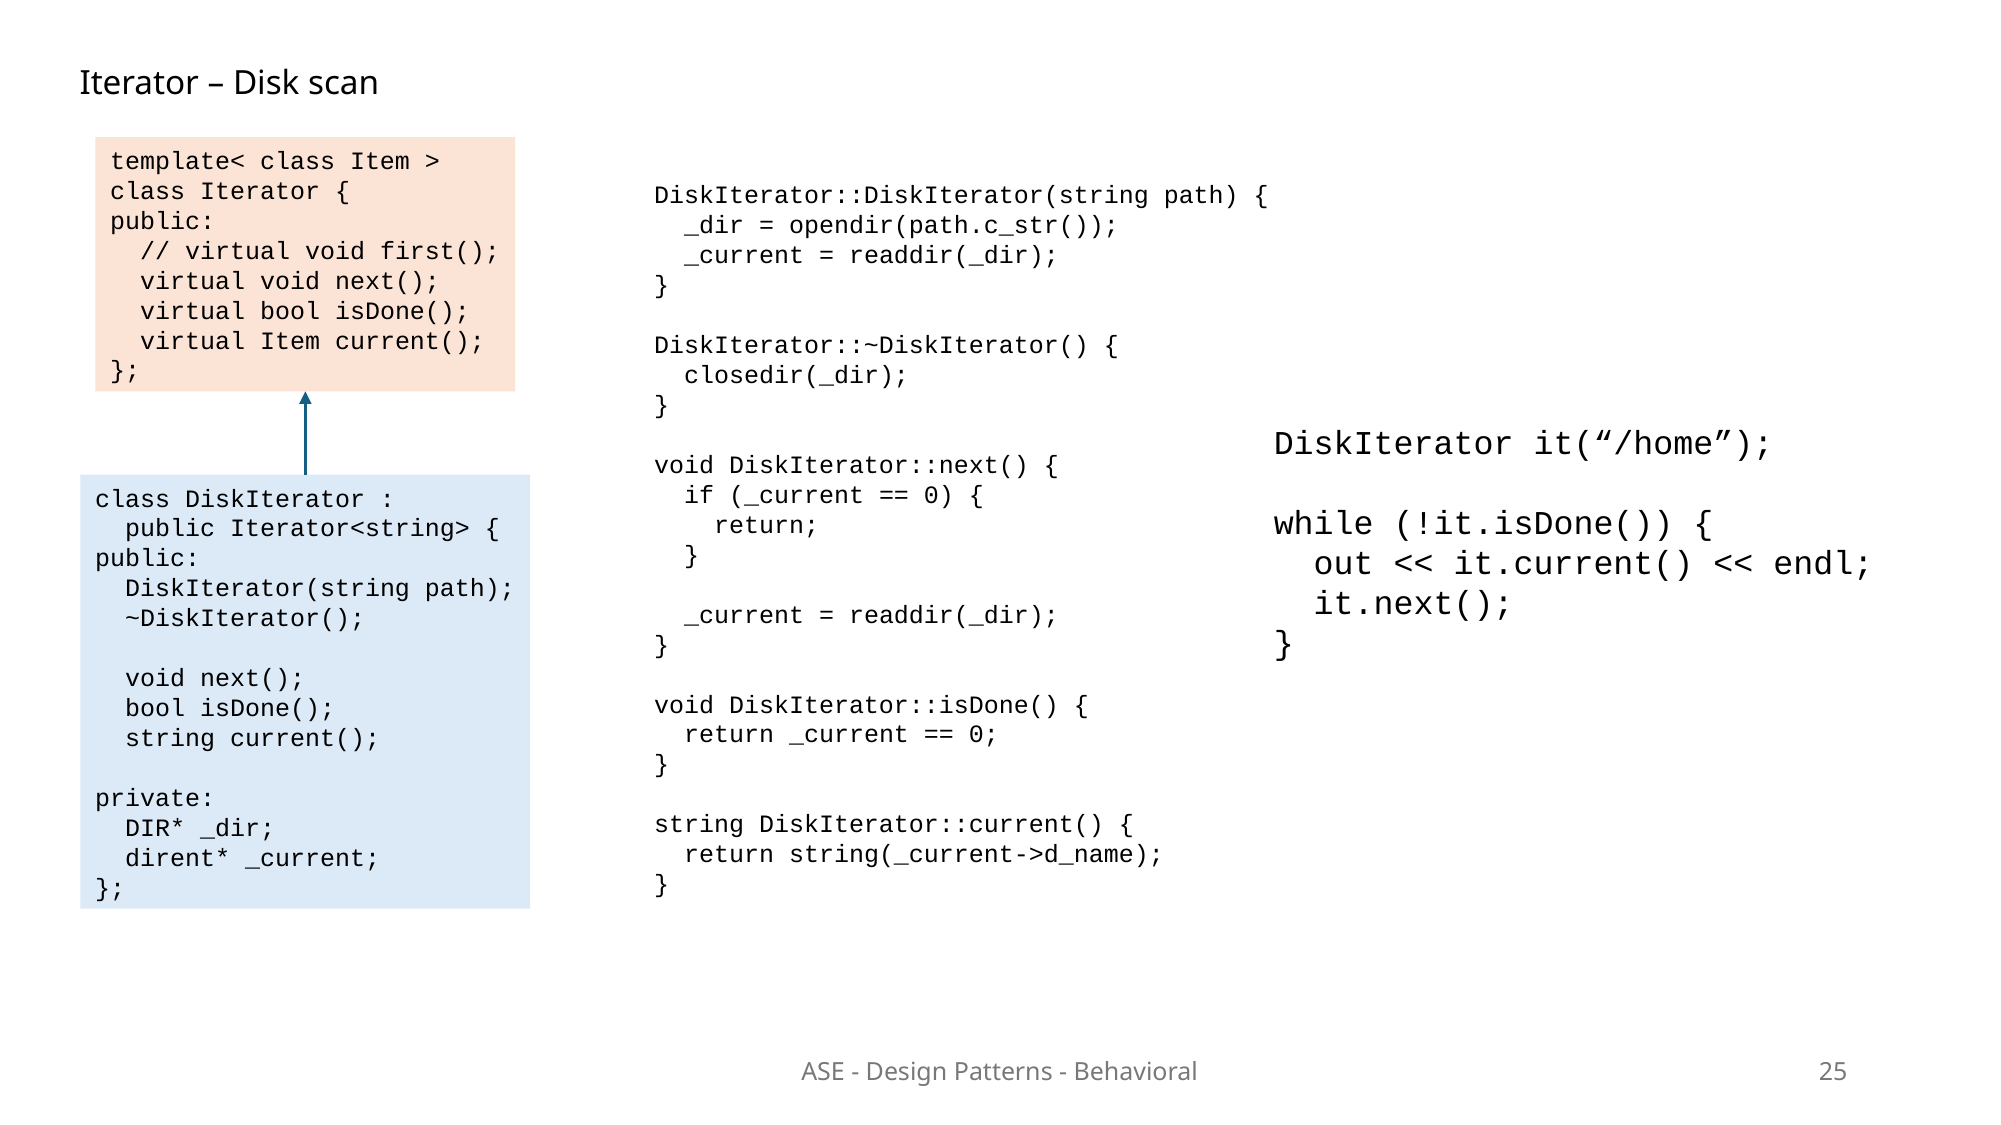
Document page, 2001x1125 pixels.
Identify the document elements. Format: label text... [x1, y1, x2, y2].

slide_number 25 [1412, 1042, 1863, 1103]
text_box class DiskIterator : public Iterator<string> { public: DiskIterator(string path); ~DiskIterator(); void next(); bool isDone(); string current(); private: DIR* _dir; dirent* _current; }; [80, 474, 531, 909]
text_box DiskIterator it(“/home”); while (!it.isDone()) { out << it.current() << endl; it.next(); } [1258, 414, 1889, 669]
footer ASE - Design Patterns - Behavioral [662, 1042, 1338, 1103]
text_box Iterator – Disk scan [64, 53, 395, 109]
text_box DiskIterator::DiskIterator(string path) { _dir = opendir(path.c_str()); _current = readdir(_dir); } DiskIterator::~DiskIterator() { closedir(_dir); } void DiskIterator::next() { if (_current == 0) { return; } _current = readdir(_dir); } void DiskIterator::isDone() { return _current == 0; } string DiskIterator::current() { return string(_current->d_name); } [639, 171, 1285, 905]
text_box template< class Item > class Iterator { public: // virtual void first(); virtual void next(); virtual bool isDone(); virtual Item current(); }; [95, 137, 516, 392]
